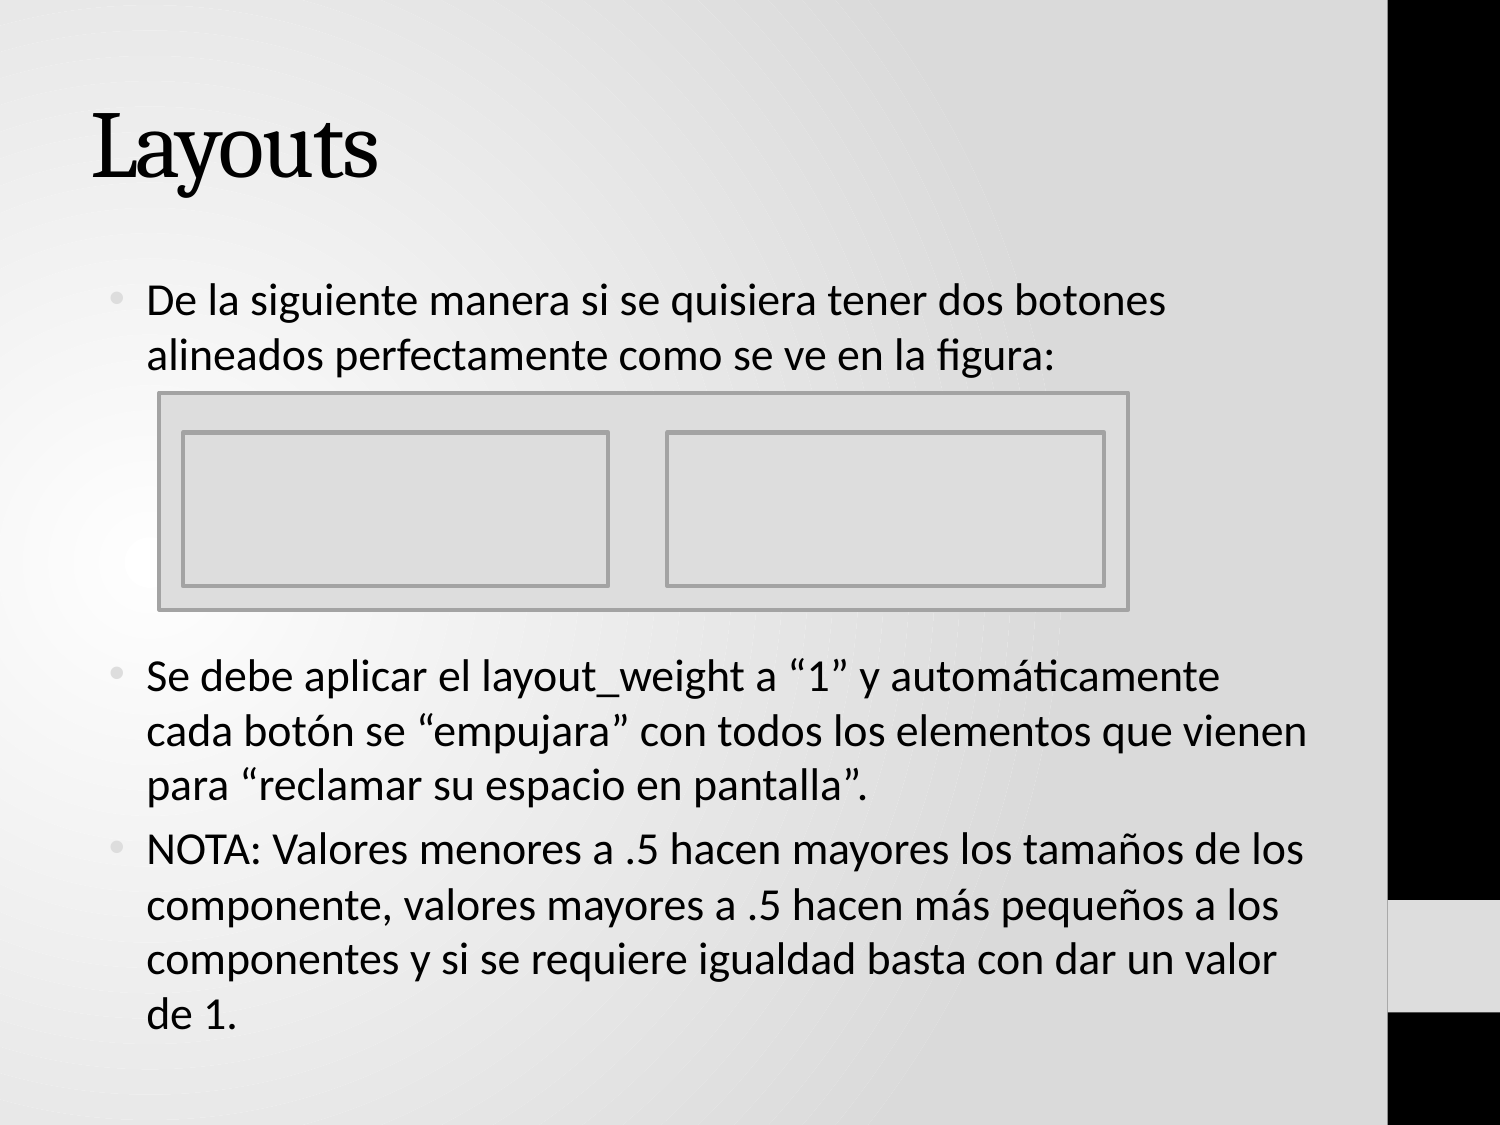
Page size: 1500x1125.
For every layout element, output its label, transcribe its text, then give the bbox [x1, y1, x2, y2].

list De la siguiente manera si se quisiera tener dos botones alineados perfectamente como se ve en la figura: Se debe aplicar el layout_weight a “1” y automáticamente cada botón se “empujara” con todos los elementos que vienen para “reclamar su espacio en pantalla”. NOTA: Valores menores a .5 hacen mayores los tamaños de los componente, valores mayores a .5 hacen más pequeños a los componentes y si se requiere igualdad basta con dar un valor de 1. [75, 262, 1325, 1050]
title Layouts [75, 45, 1325, 233]
text_box [665, 430, 1106, 588]
text_box [181, 430, 610, 588]
